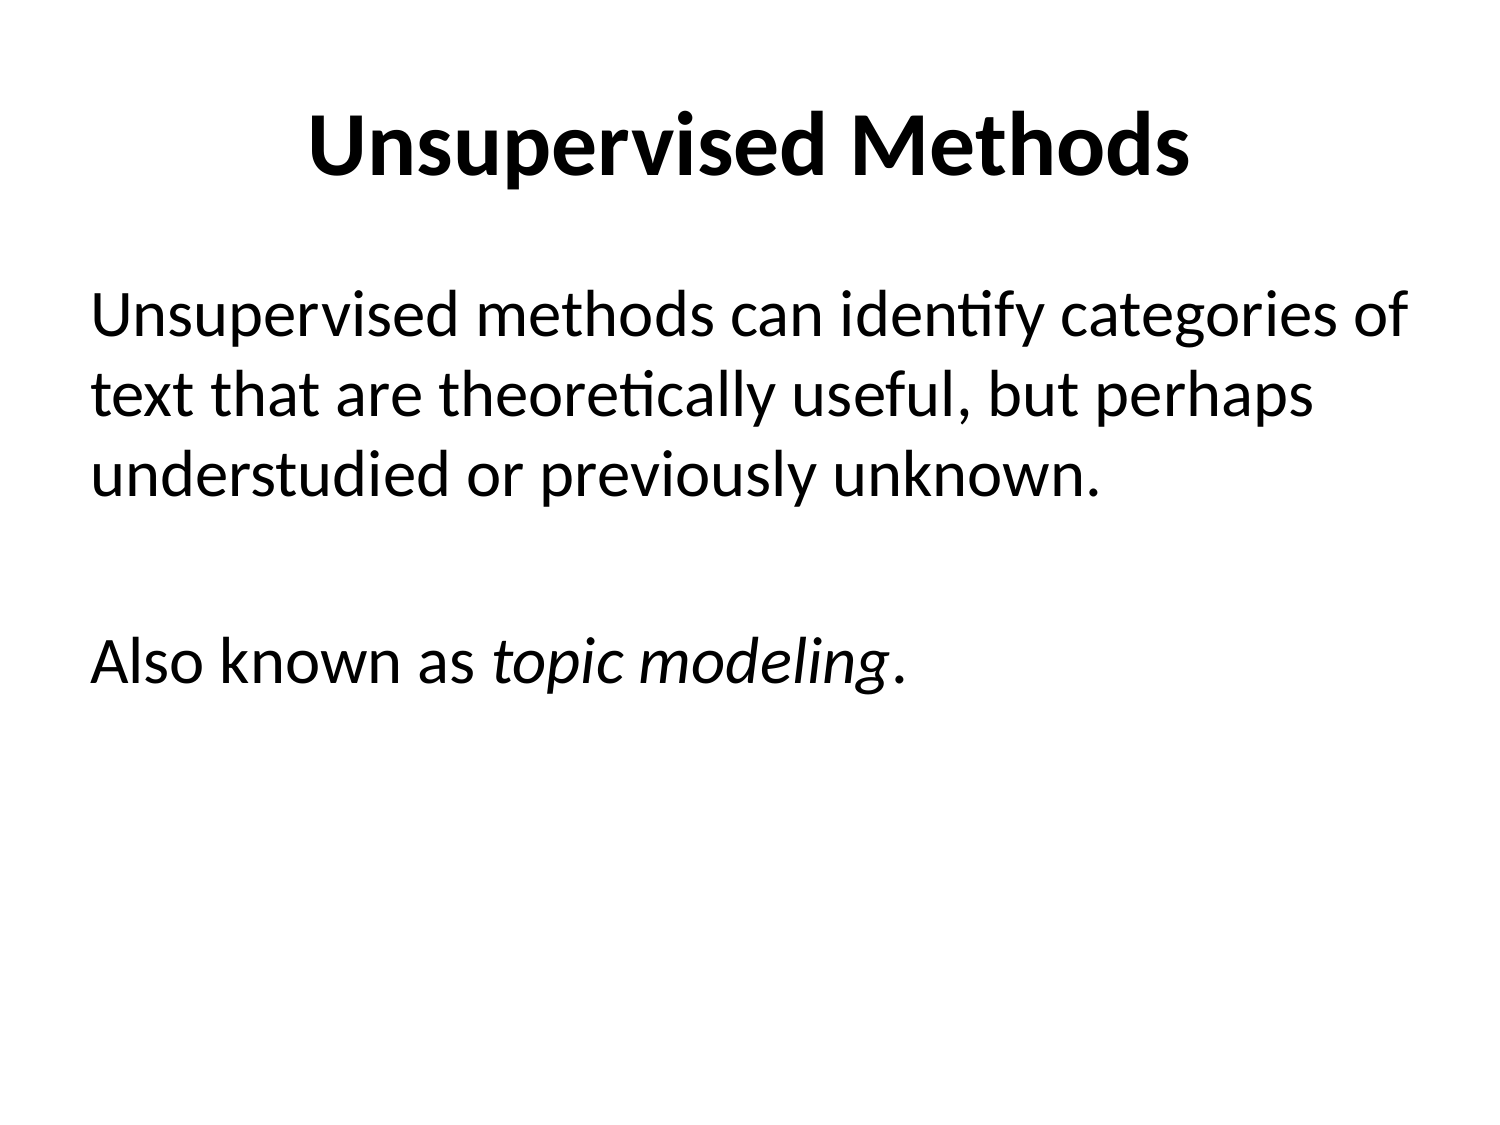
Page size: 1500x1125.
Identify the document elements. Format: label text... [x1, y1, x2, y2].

title Unsupervised Methods [75, 45, 1425, 233]
list Unsupervised methods can identify categories of text that are theoretically useful, but perhaps understudied or previously unknown. Also known as topic modeling. [75, 262, 1425, 1005]
